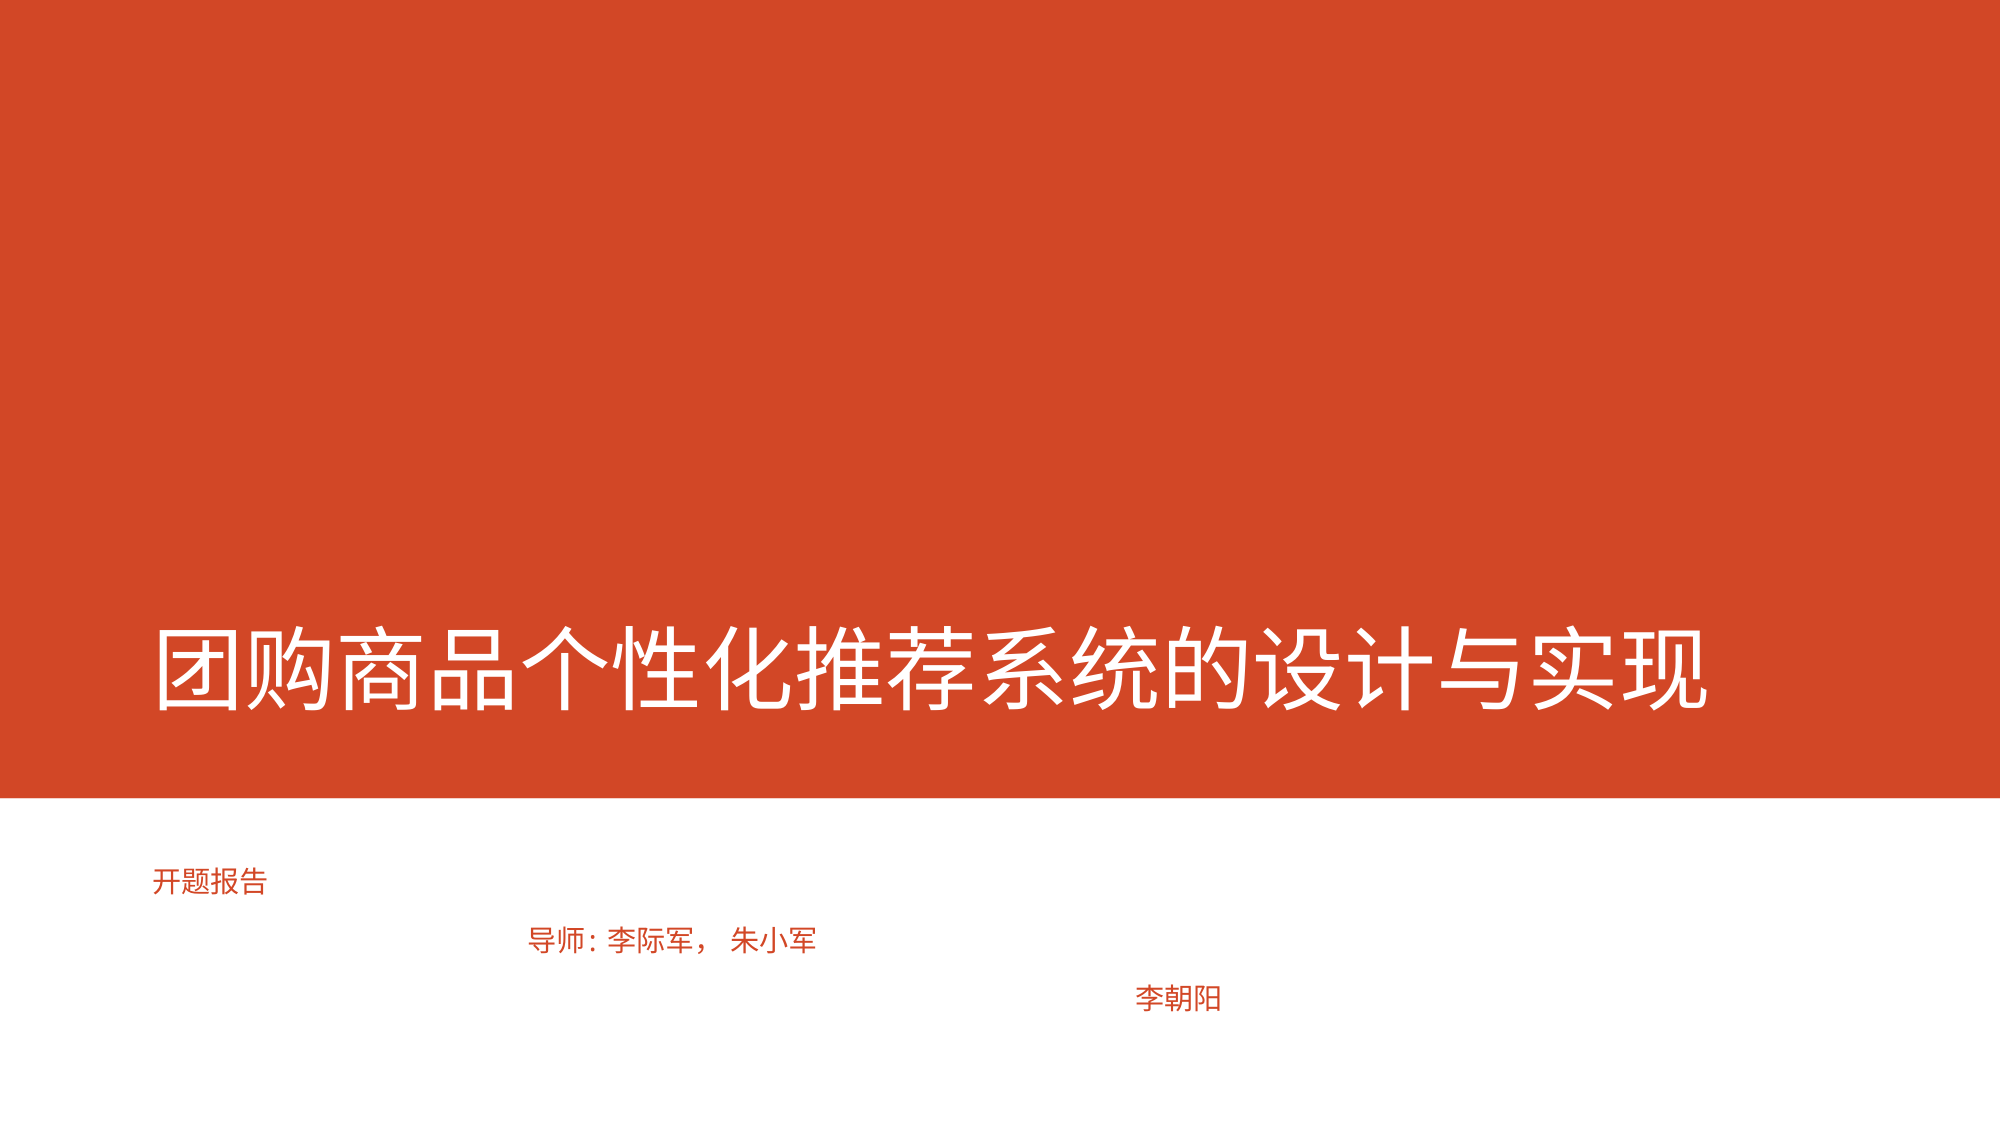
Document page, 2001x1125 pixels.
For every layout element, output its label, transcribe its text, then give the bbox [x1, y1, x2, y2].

subtitle 开题报告 导师: 李际军， 朱小军 李朝阳 [137, 838, 1238, 1025]
title 团购商品个性化推荐系统的设计与实现 [137, 338, 1863, 730]
